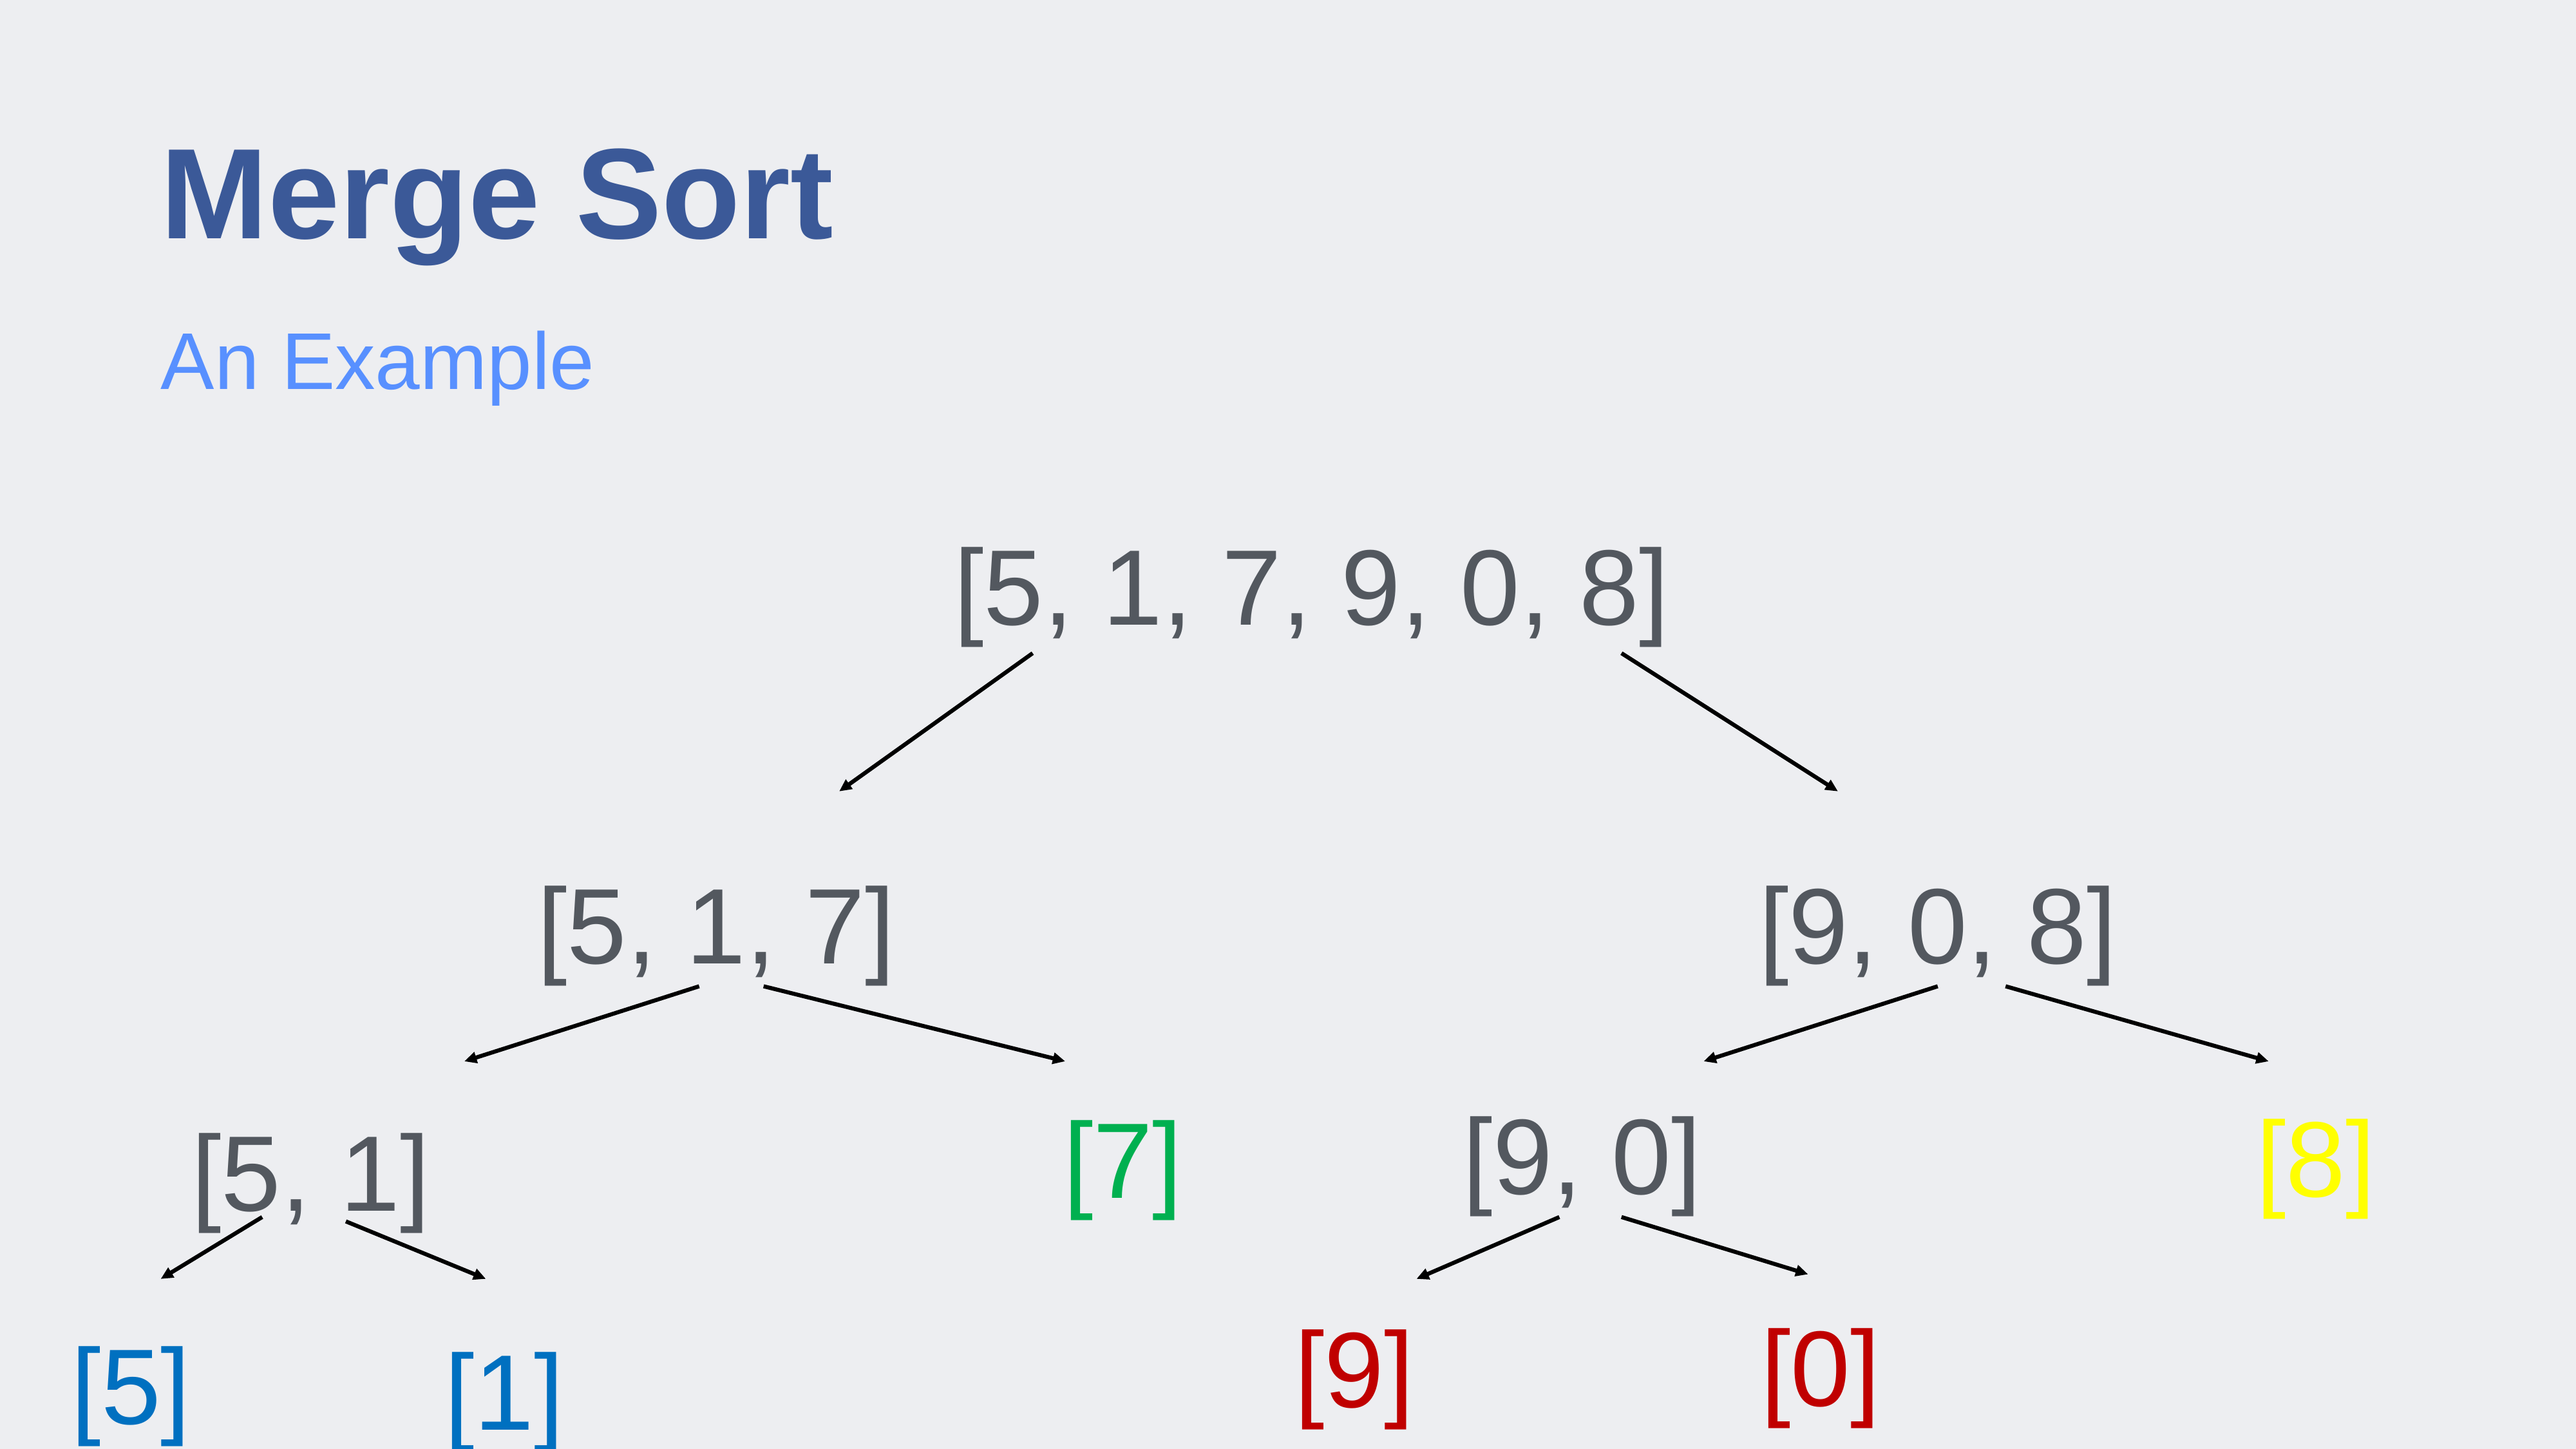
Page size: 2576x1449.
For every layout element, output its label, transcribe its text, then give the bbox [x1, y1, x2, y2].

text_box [839, 652, 1033, 791]
text_box [9] [1223, 1234, 1486, 1449]
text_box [1621, 652, 1838, 791]
text_box [8] [2184, 1023, 2447, 1380]
text_box [1] [373, 1256, 636, 1449]
text_box [5] [0, 1251, 263, 1449]
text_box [1703, 986, 1938, 1062]
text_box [345, 1221, 486, 1279]
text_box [2005, 986, 2269, 1062]
text_box [9, 0] [1357, 1021, 1808, 1217]
text_box [5, 1] [85, 1038, 536, 1234]
text_box [7] [992, 1025, 1255, 1381]
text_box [160, 1217, 263, 1279]
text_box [763, 986, 1065, 1062]
list [5, 1, 7, 9, 0, 8] [160, 453, 2463, 791]
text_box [1416, 1217, 1560, 1279]
title Merge Sort [160, 109, 2415, 305]
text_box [464, 986, 699, 1062]
text_box [0] [1689, 1233, 1952, 1449]
text_box [9, 0, 8] [1621, 791, 2254, 987]
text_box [1621, 1217, 1808, 1274]
text_box [5, 1, 7] [400, 791, 1033, 987]
list An Example [160, 308, 2415, 427]
